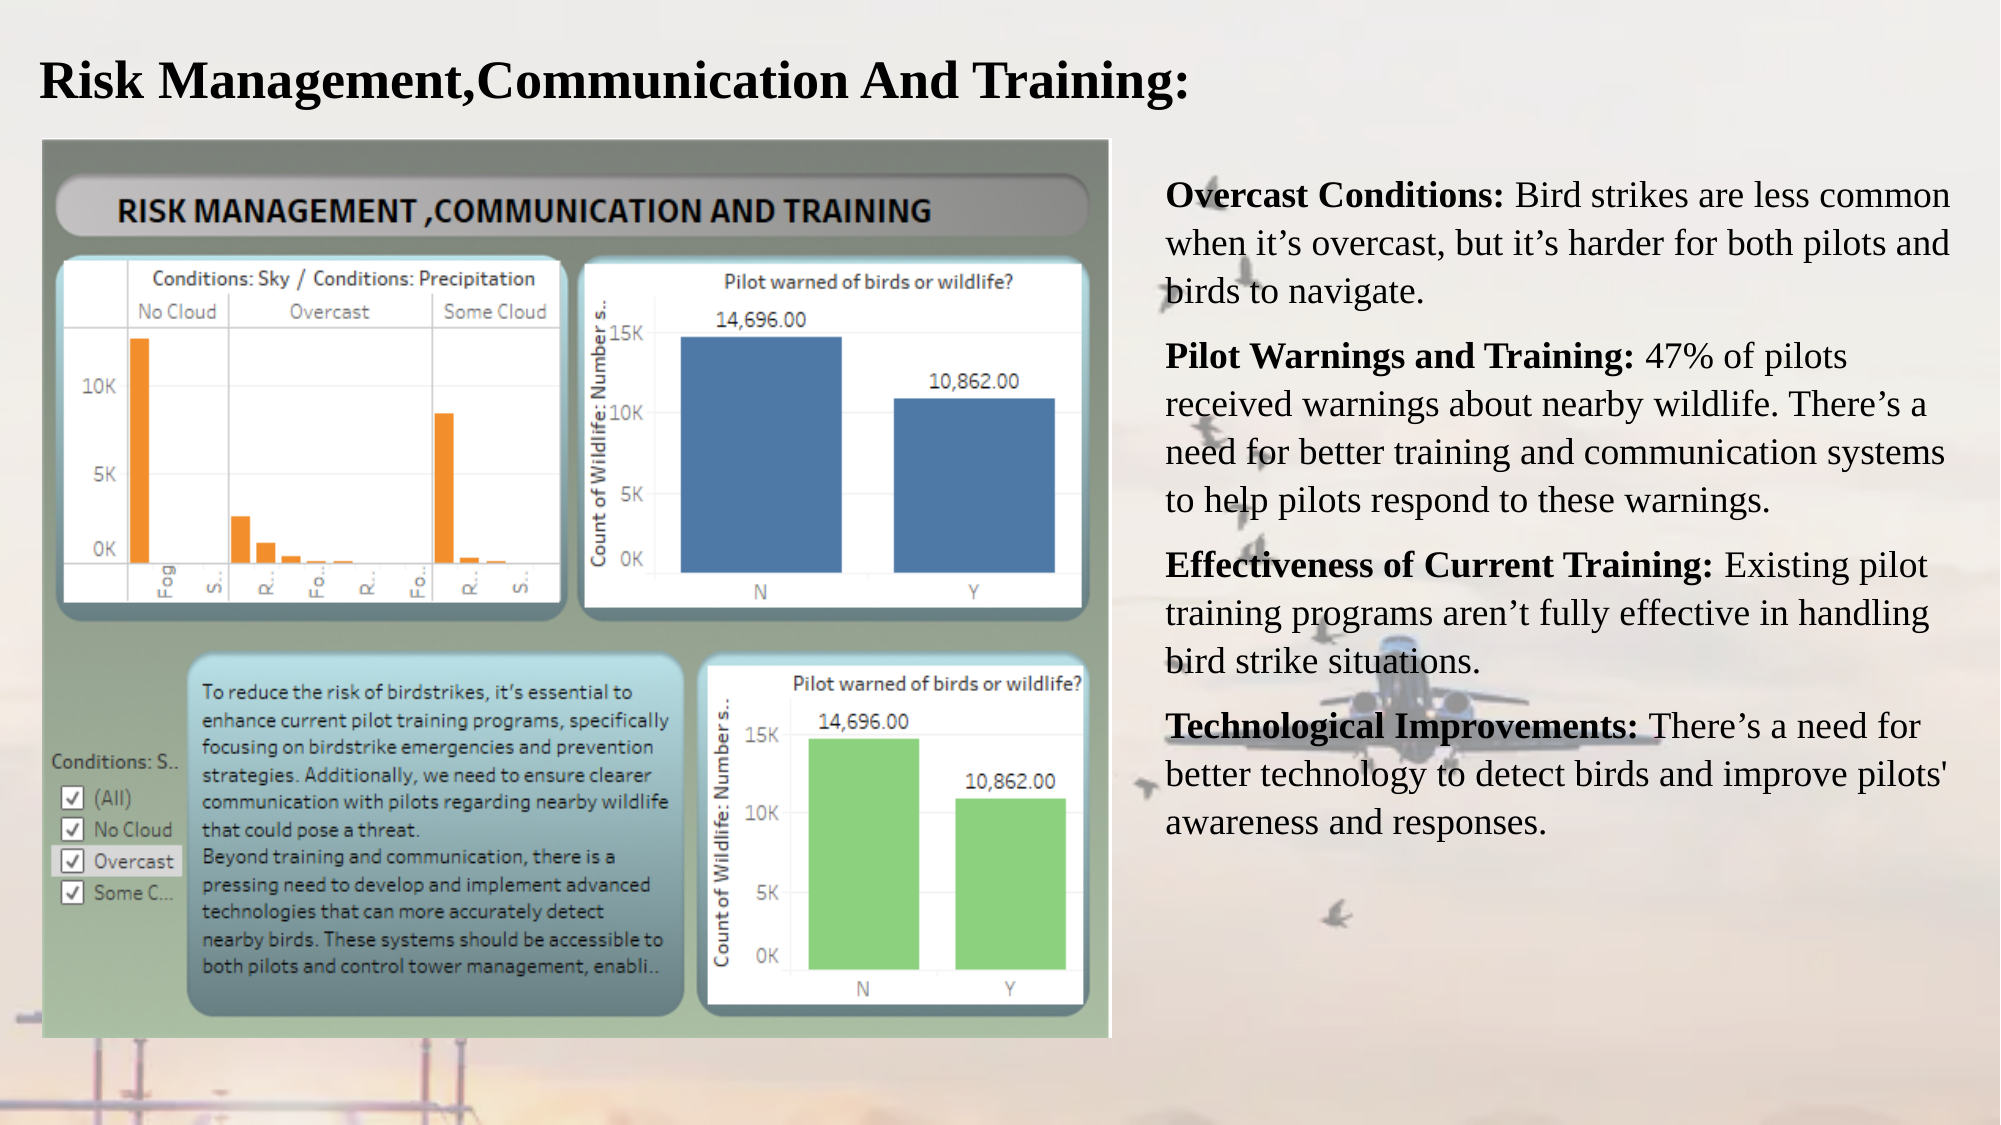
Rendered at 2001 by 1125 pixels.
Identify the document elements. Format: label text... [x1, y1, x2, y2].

text_box Overcast Conditions: Bird strikes are less common when it’s overcast, but it’s harder for both pilots and birds to navigate. Pilot Warnings and Training: 47% of pilots received warnings about nearby wildlife. There’s a need for better training and communication systems to help pilots respond to these warnings. Effectiveness of Current Training: Existing pilot training programs aren’t fully effective in handling bird strike situations. Technological Improvements: There’s a need for better technology to detect birds and improve pilots' awareness and responses. [1150, 159, 1980, 912]
picture [42, 138, 1112, 1038]
text_box Risk Management,Communication And Training: [24, 36, 1254, 117]
